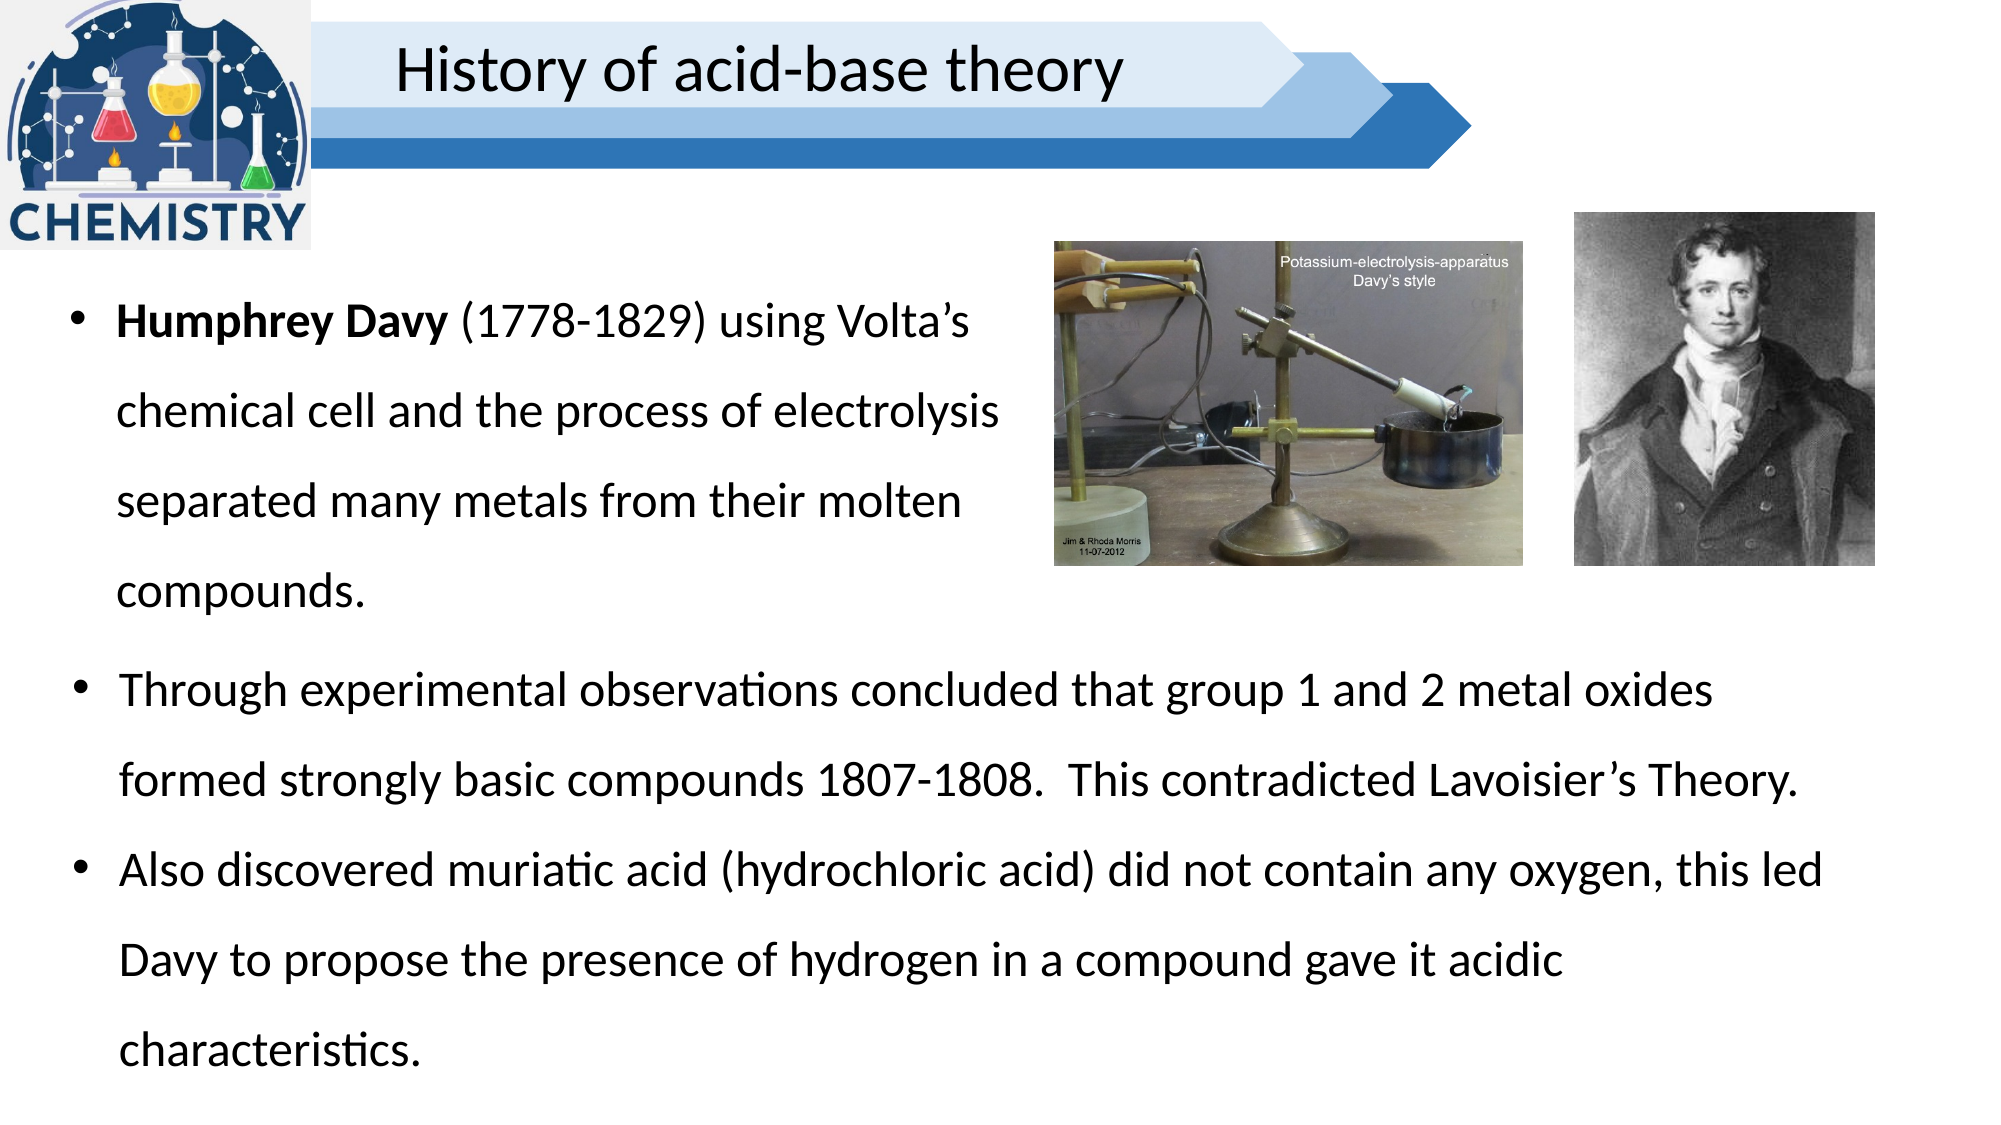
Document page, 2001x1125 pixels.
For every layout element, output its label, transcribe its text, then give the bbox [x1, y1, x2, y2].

picture [0, 0, 311, 250]
text_box [311, 81, 1474, 170]
text_box History of acid-base theory [311, 20, 1306, 109]
picture [1054, 241, 1523, 566]
picture [1574, 212, 1875, 566]
text_box Humphrey Davy (1778-1829) using Volta’s chemical cell and the process of electrolysis separated many metals from their molten compounds. [54, 249, 1055, 625]
text_box Through experimental observations concluded that group 1 and 2 metal oxides formed strongly basic compounds 1807-1808. This contradicted Lavoisier’s Theory. Also discovered muriatic acid (hydrochloric acid) did not contain any oxygen, this led Davy to propose the presence of hydrogen in a compound gave it acidic characteristics. [57, 618, 1875, 1084]
text_box [311, 51, 1395, 140]
